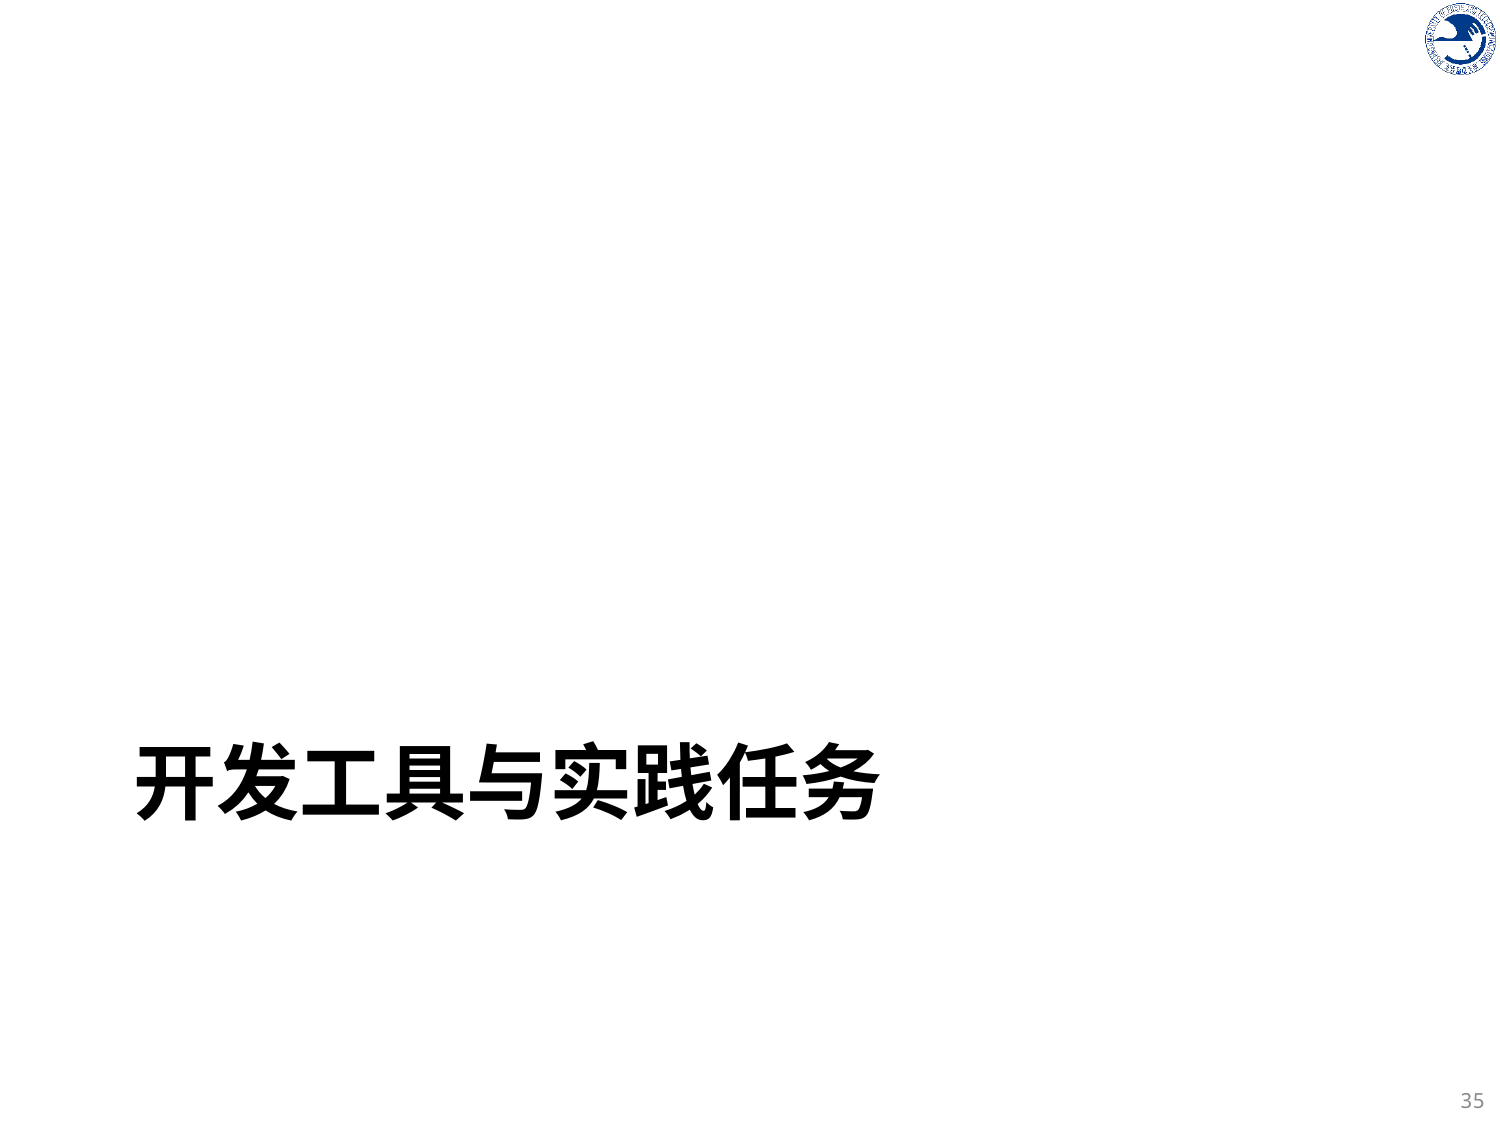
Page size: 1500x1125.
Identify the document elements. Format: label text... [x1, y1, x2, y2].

title 开发工具与实践任务 [118, 722, 1394, 947]
slide_number 35 [1269, 1079, 1500, 1124]
picture [1425, 3, 1496, 75]
